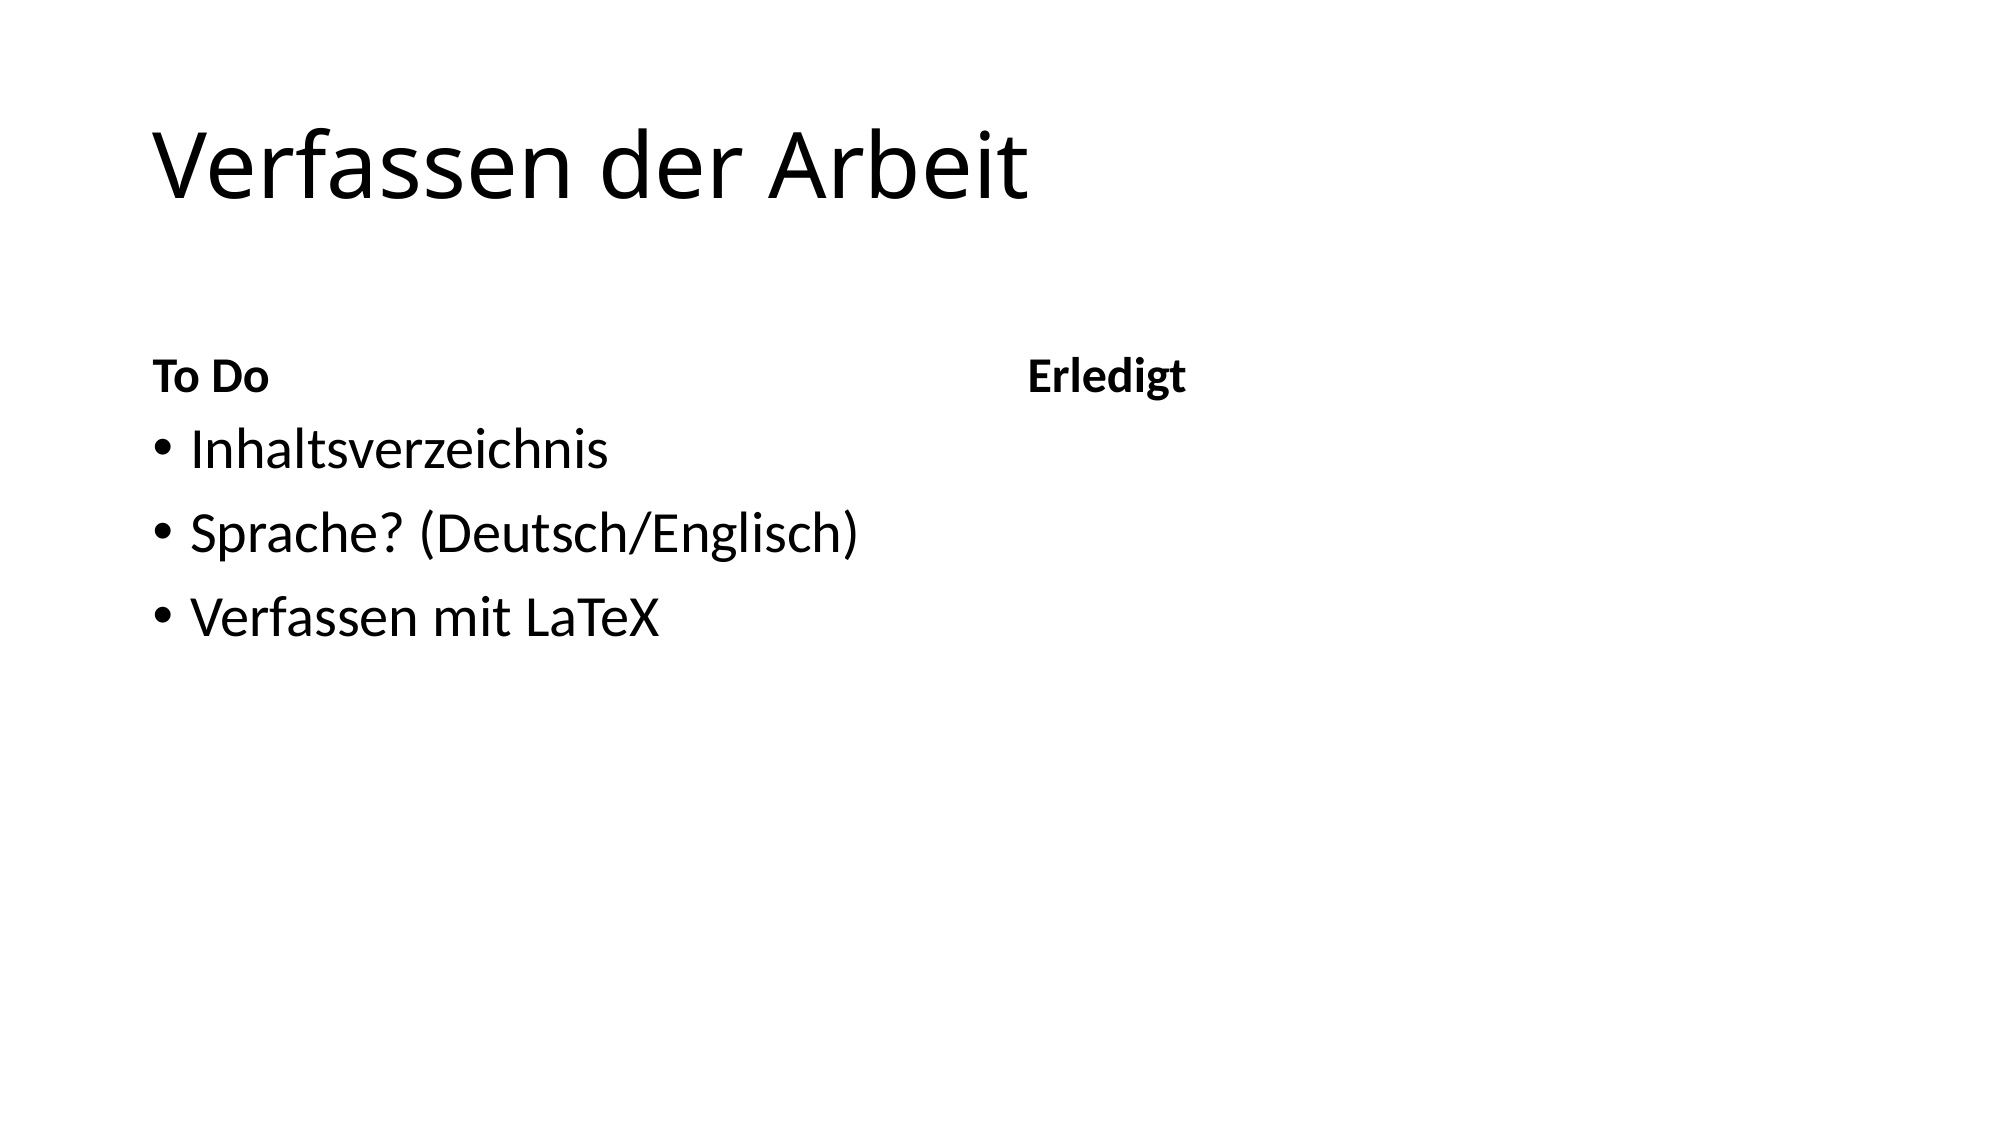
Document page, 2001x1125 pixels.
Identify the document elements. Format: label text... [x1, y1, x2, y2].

list Inhaltsverzeichnis Sprache? (Deutsch/Englisch) Verfassen mit LaTeX [137, 410, 984, 1016]
list To Do [137, 275, 984, 410]
list Erledigt [1012, 275, 1863, 411]
title Verfassen der Arbeit [137, 59, 1863, 278]
